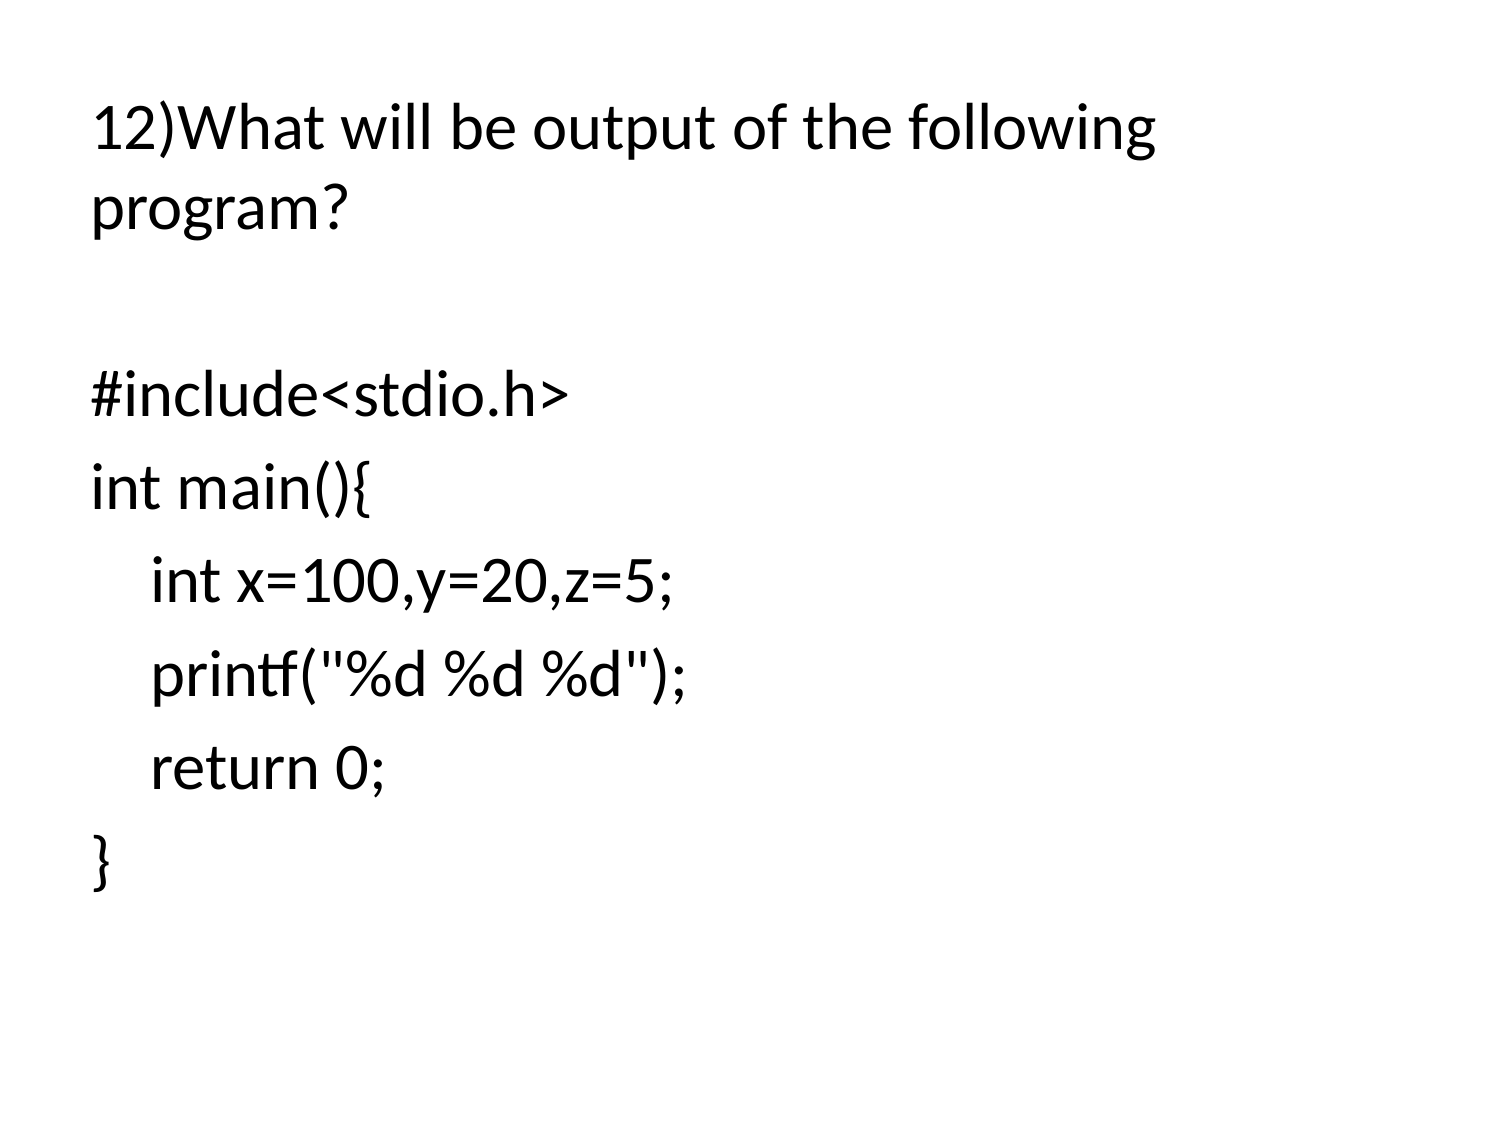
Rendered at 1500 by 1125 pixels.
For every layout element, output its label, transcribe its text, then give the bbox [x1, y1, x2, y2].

list 12)What will be output of the following program? #include<stdio.h> int main(){ int x=100,y=20,z=5; printf("%d %d %d"); return 0; } [75, 75, 1425, 1005]
